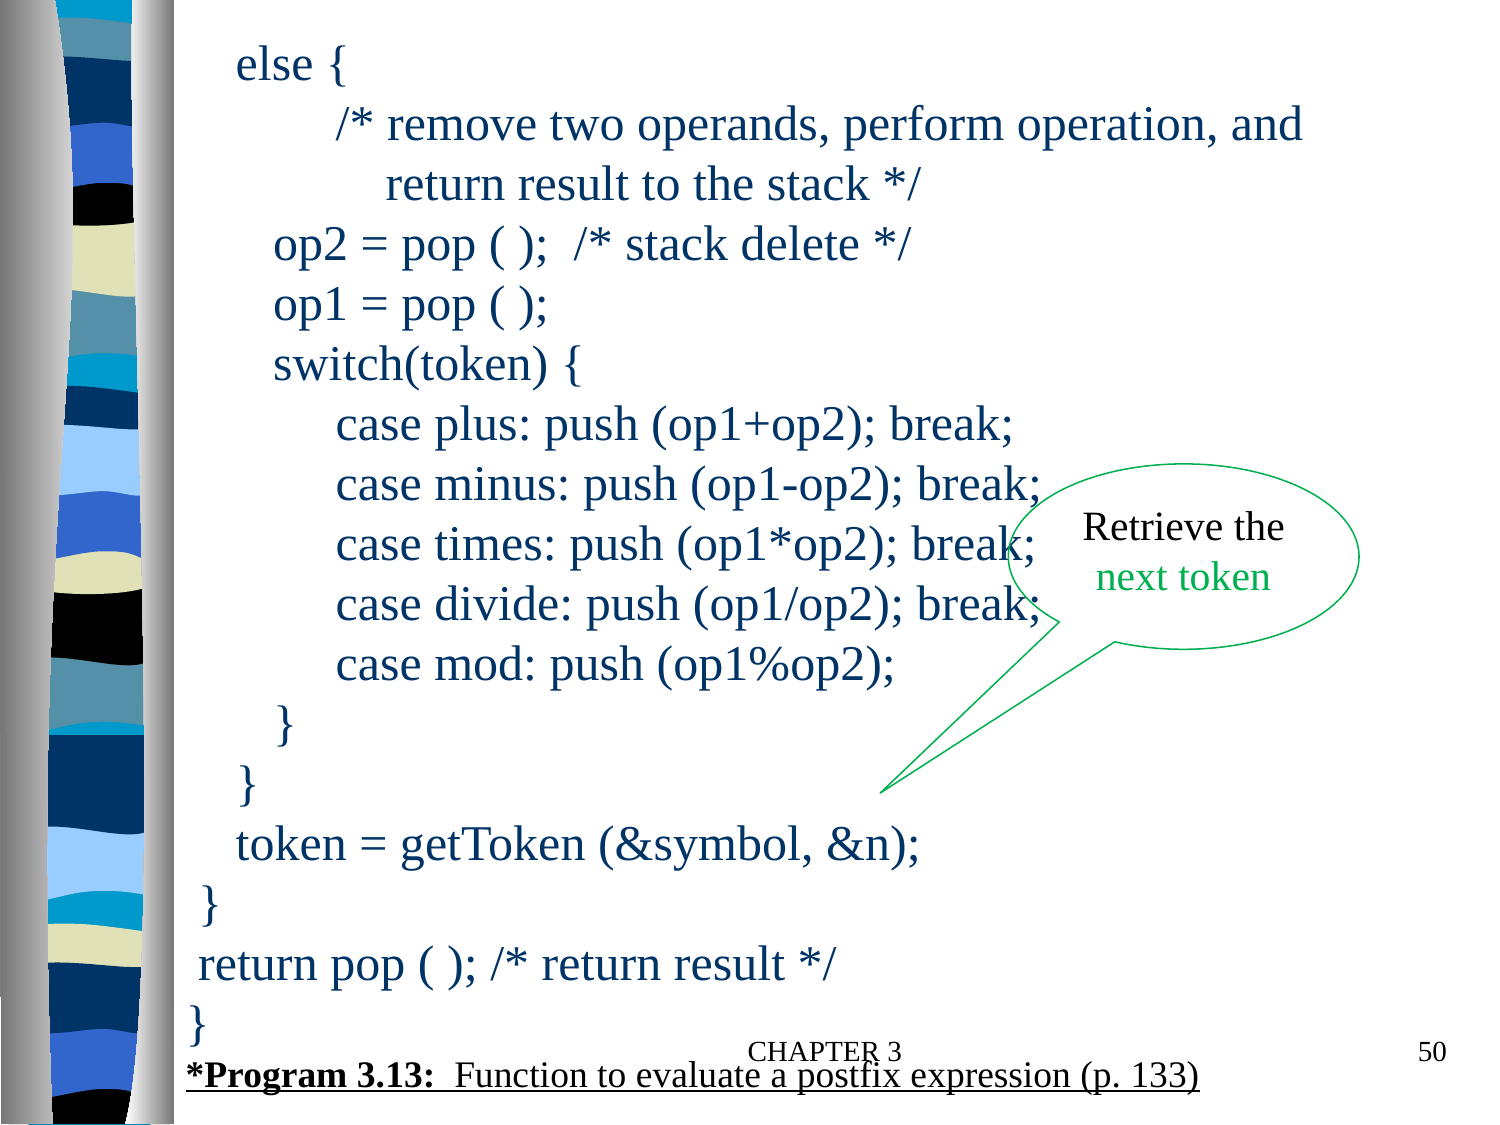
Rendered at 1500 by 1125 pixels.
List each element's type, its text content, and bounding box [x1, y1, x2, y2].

title else { /* remove two operands, perform operation, and return result to the stack */ op2 = pop ( ); /* stack delete */ op1 = pop ( ); switch(token) { case plus: push (op1+op2); break; case minus: push (op1-op2); break; case times: push (op1*op2); break; case divide: push (op1/op2); break; case mod: push (op1%op2); } } token = getToken (&symbol, &n); } return pop ( ); /* return result */ } *Program 3.13: Function to evaluate a postfix expression (p. 133) [170, 0, 1500, 1125]
text_box Retrieve the next token [880, 463, 1360, 794]
